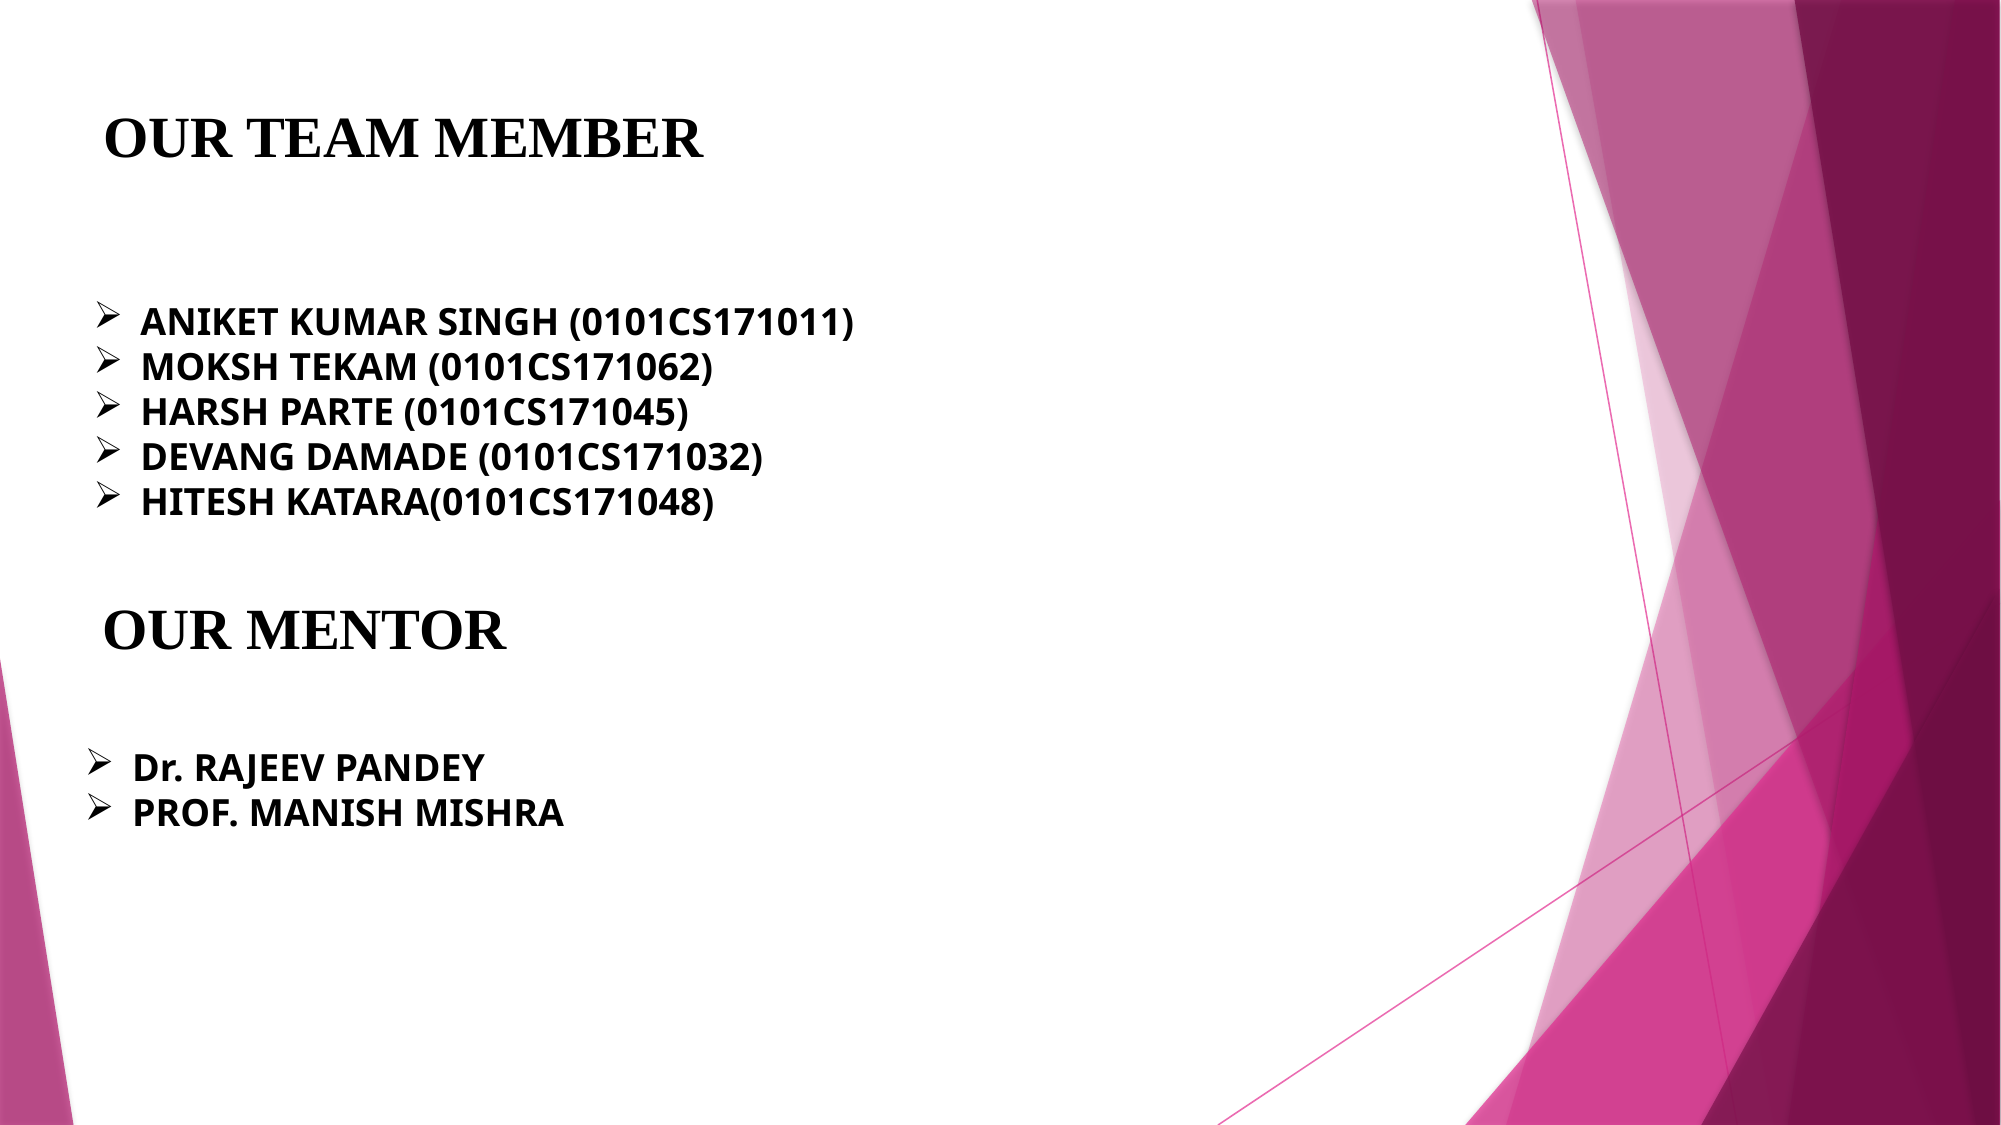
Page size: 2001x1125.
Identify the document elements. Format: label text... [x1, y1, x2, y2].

text_box OUR MENTOR [87, 583, 522, 669]
text_box ANIKET KUMAR SINGH (0101CS171011) MOKSH TEKAM (0101CS171062) HARSH PARTE (0101CS171045) DEVANG DAMADE (0101CS171032) HITESH KATARA(0101CS171048) [78, 245, 906, 530]
text_box OUR TEAM MEMBER [88, 92, 719, 177]
text_box Dr. RAJEEV PANDEY PROF. MANISH MISHRA [70, 737, 579, 842]
